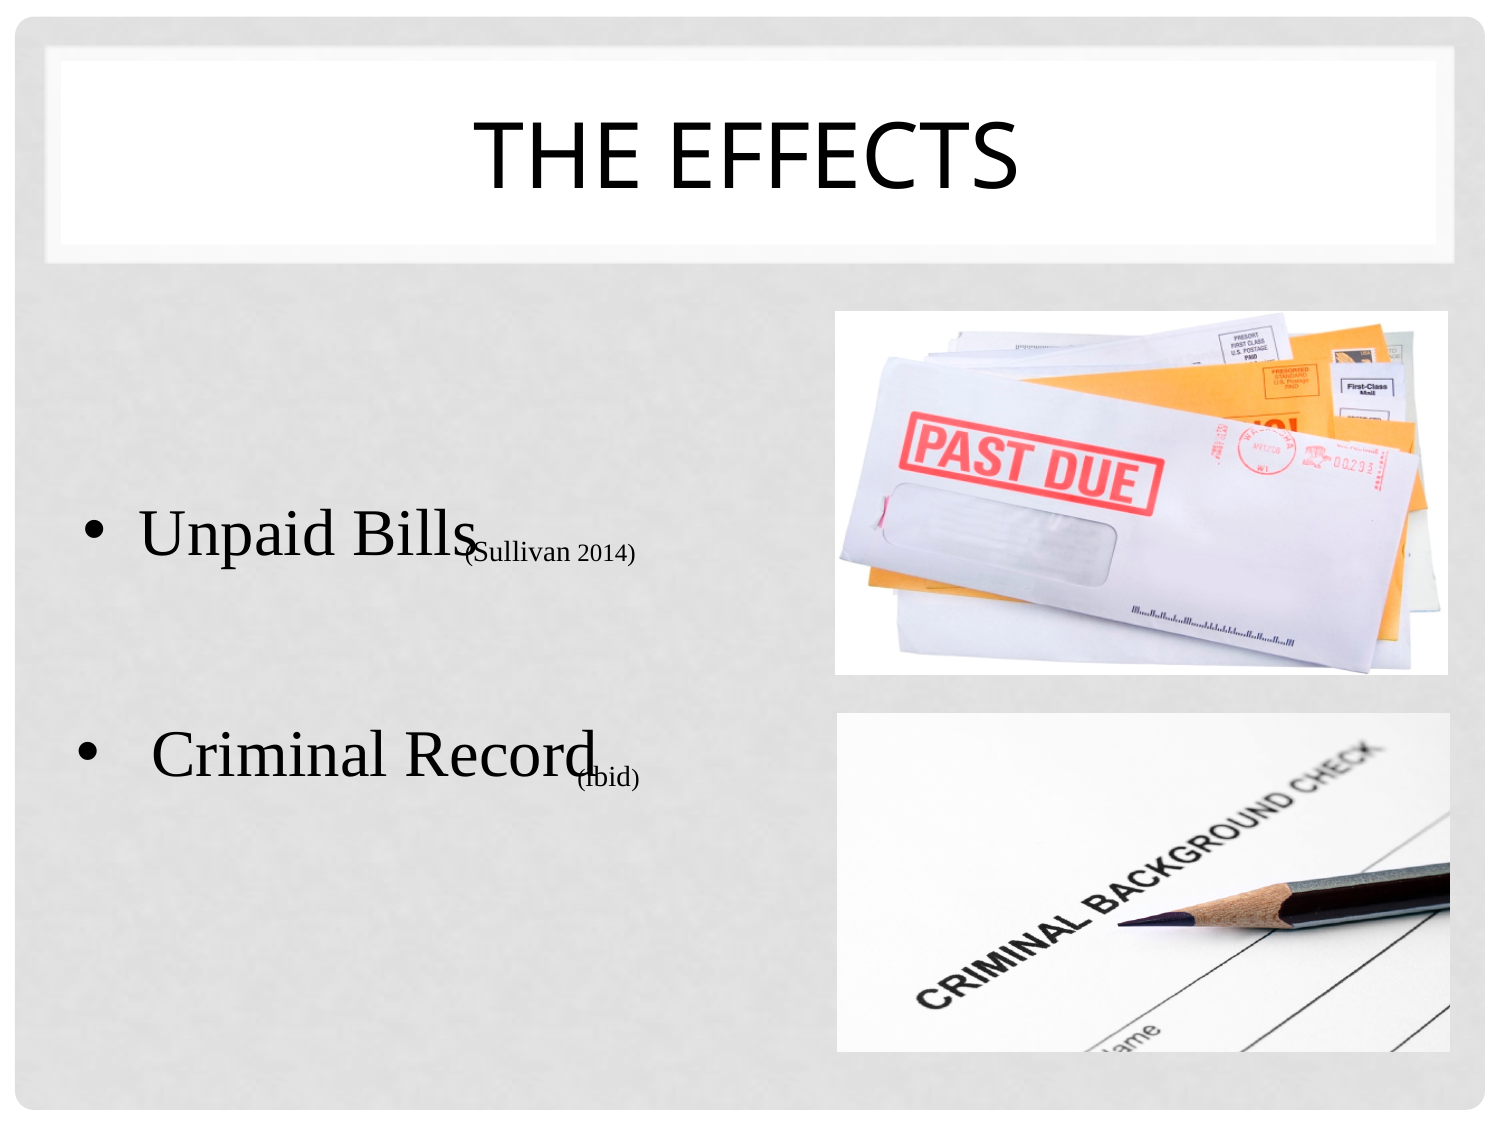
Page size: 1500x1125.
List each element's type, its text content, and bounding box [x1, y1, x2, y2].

text_box Unpaid Bills [67, 361, 618, 582]
picture [835, 311, 1448, 675]
text_box Criminal Record [61, 582, 637, 878]
title The Effects [69, 66, 1425, 238]
text_box (ibid) [562, 749, 788, 800]
picture [837, 713, 1450, 1052]
text_box (Sullivan 2014) [449, 524, 675, 575]
